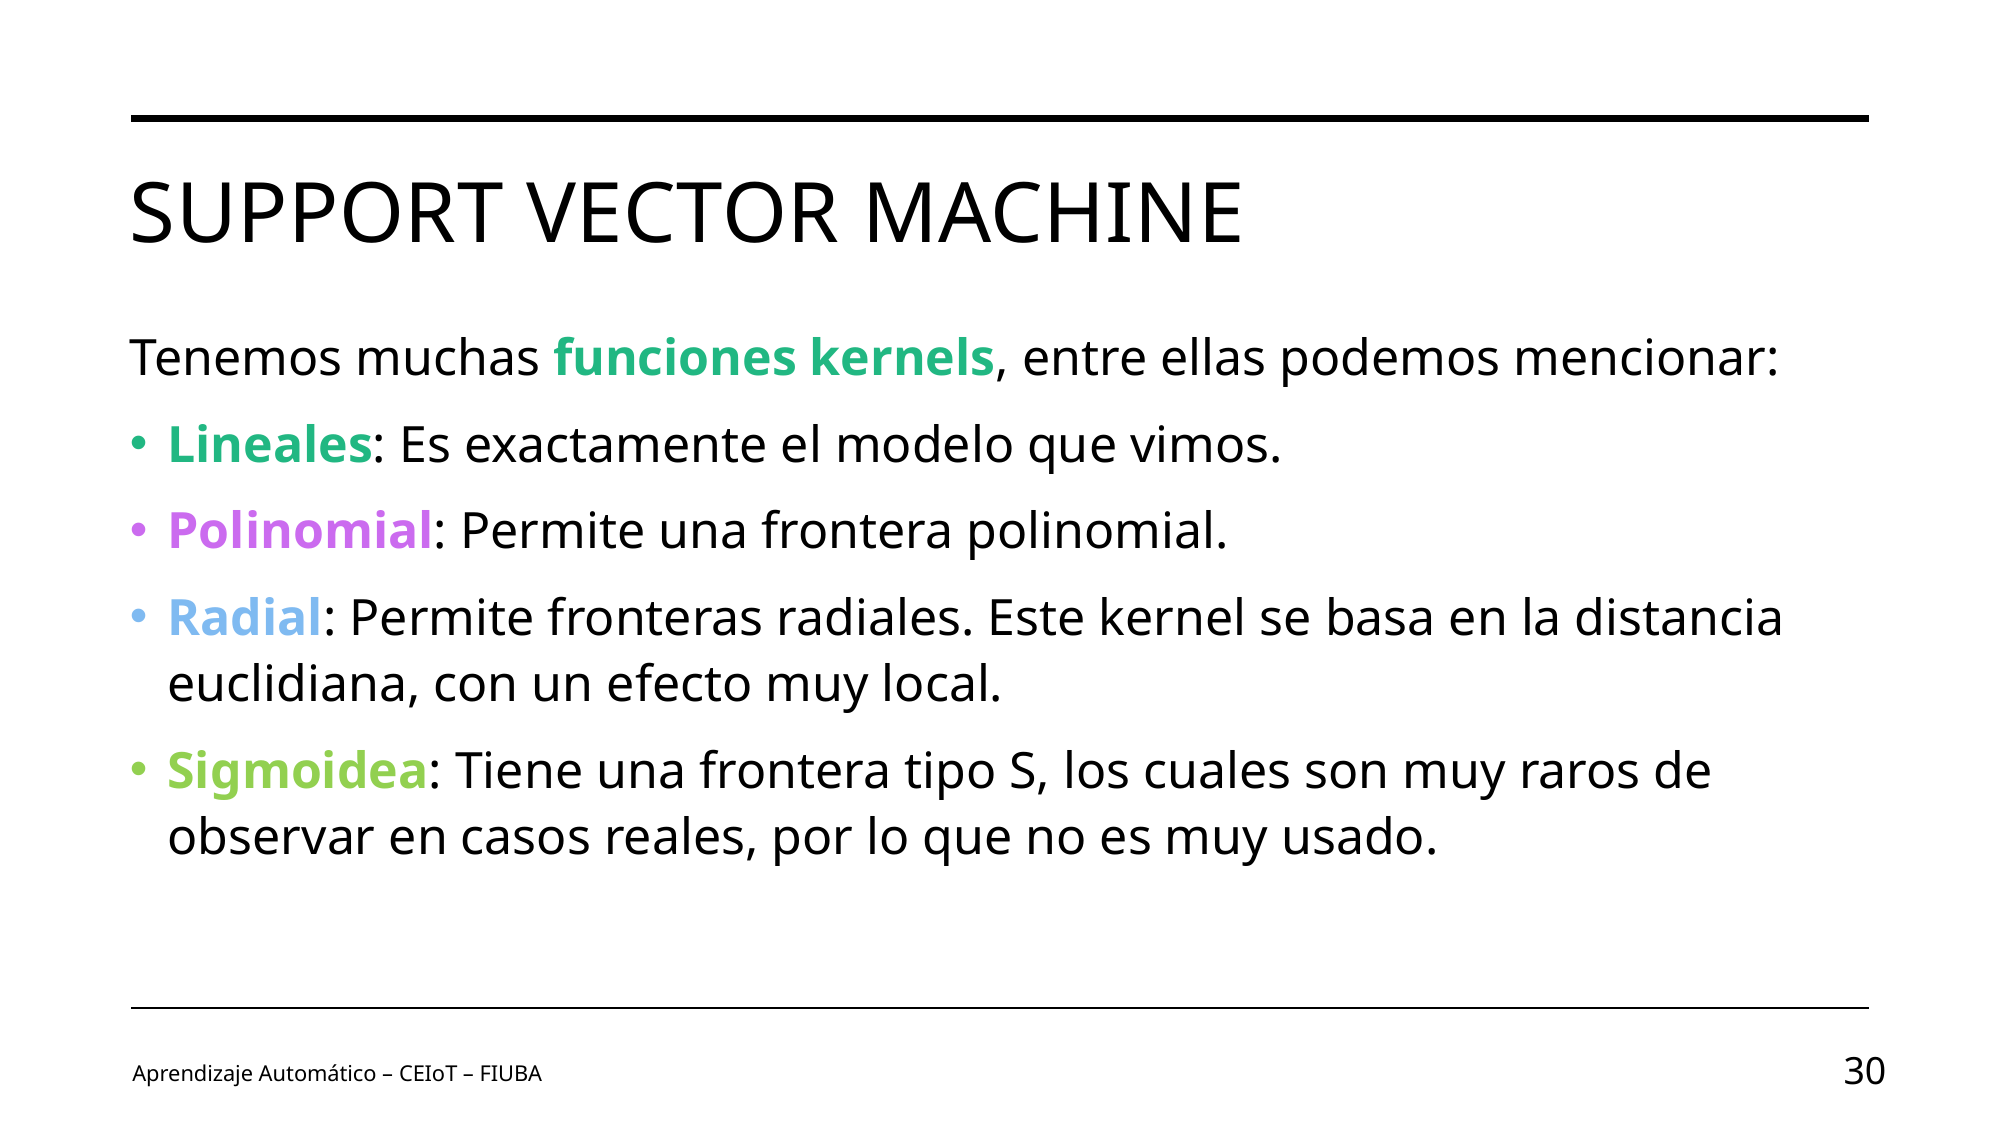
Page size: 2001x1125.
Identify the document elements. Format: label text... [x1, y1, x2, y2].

footer Aprendizaje Automático – CEIoT – FIUBA [117, 1042, 862, 1103]
title Support vector machine [114, 151, 1869, 290]
slide_number 30 [1791, 1042, 1902, 1103]
list Tenemos muchas funciones kernels, entre ellas podemos mencionar: Lineales: Es exactamente el modelo que vimos. Polinomial: Permite una frontera polinomial. Radial: Permite fronteras radiales. Este kernel se basa en la distancia euclidiana, con un efecto muy local. Sigmoidea: Tiene una frontera tipo S, los cuales son muy raros de observar en casos reales, por lo que no es muy usado. [114, 311, 1869, 990]
